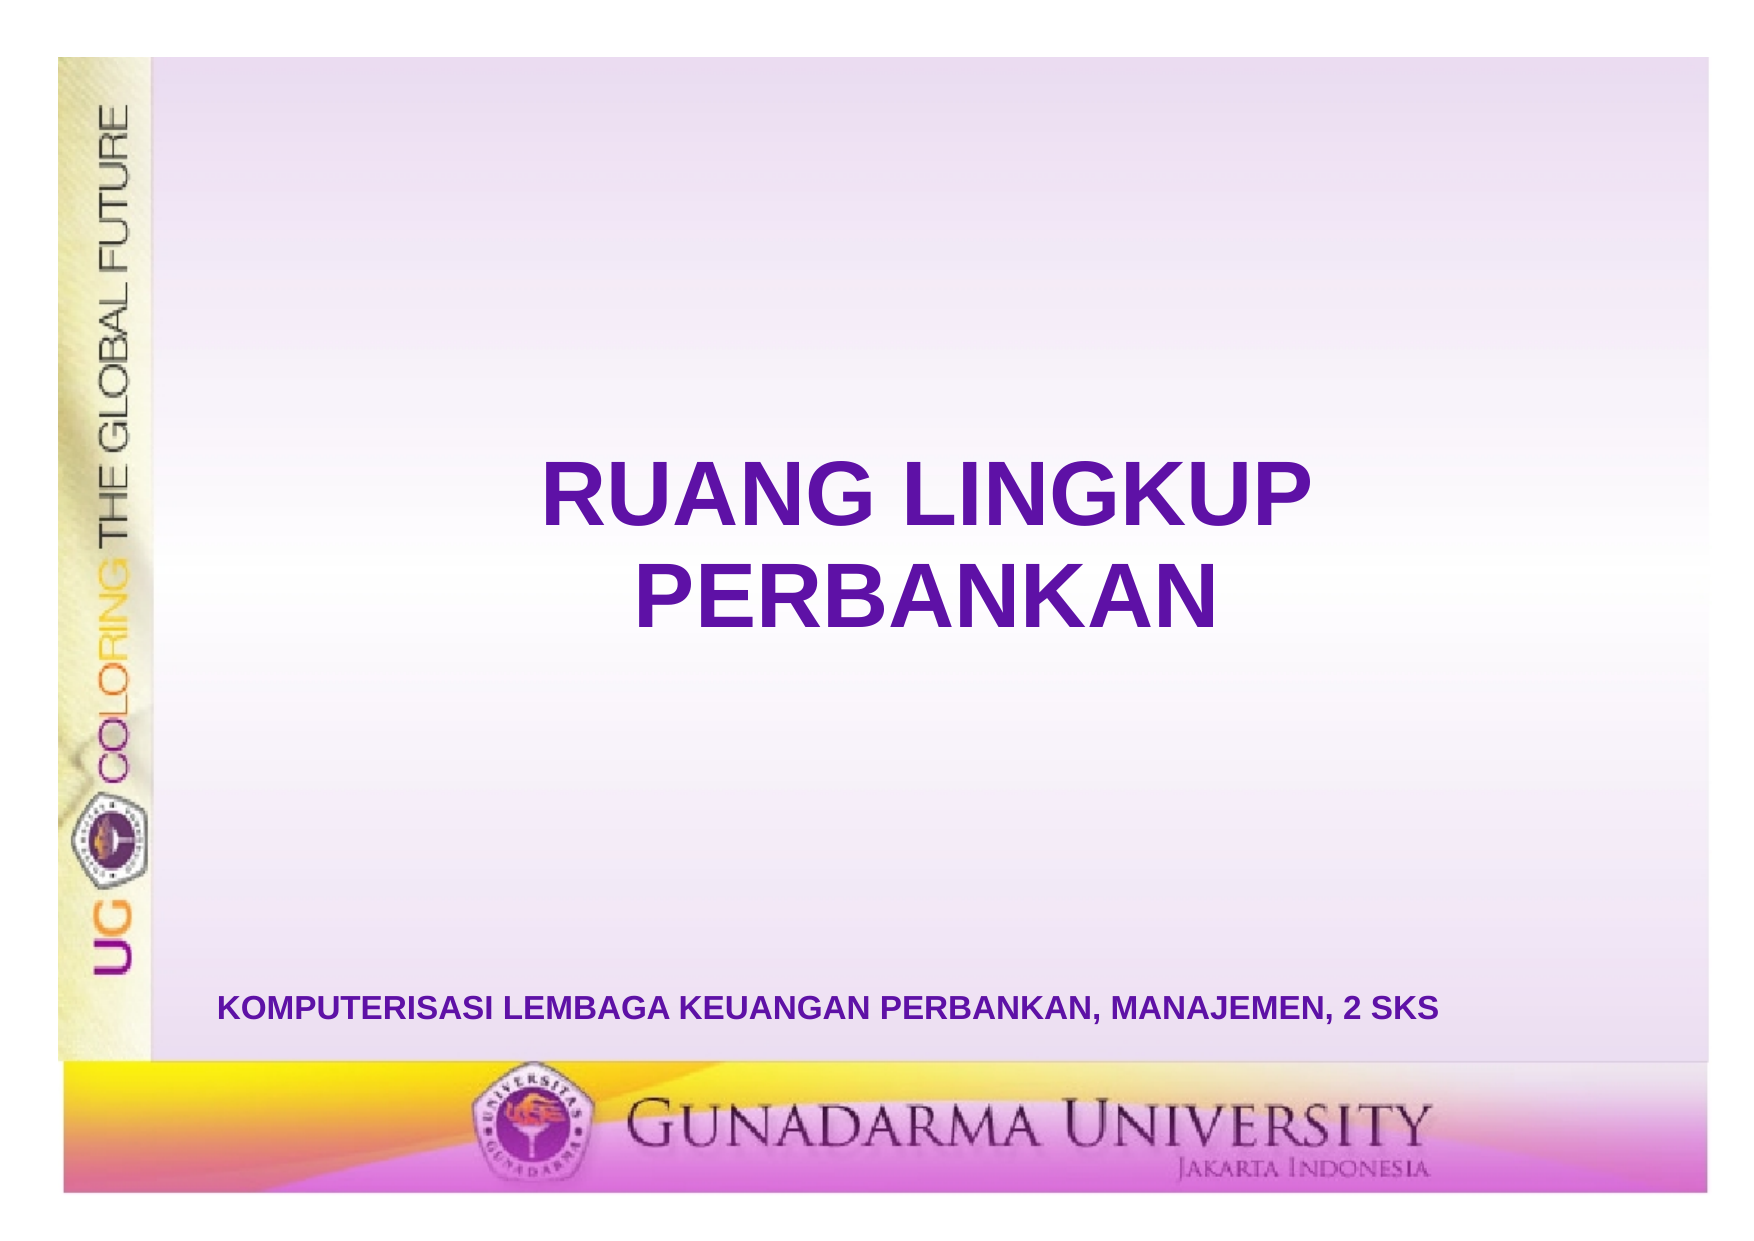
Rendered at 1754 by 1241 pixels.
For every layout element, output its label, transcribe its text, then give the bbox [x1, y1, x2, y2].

picture [58, 57, 1712, 1196]
text_box KOMPUTERISASI LEMBAGA KEUANGAN PERBANKAN, MANAJEMEN, 2 SKS [202, 982, 1477, 1035]
text_box RUANG LINGKUP PERBANKAN [252, 435, 1602, 656]
